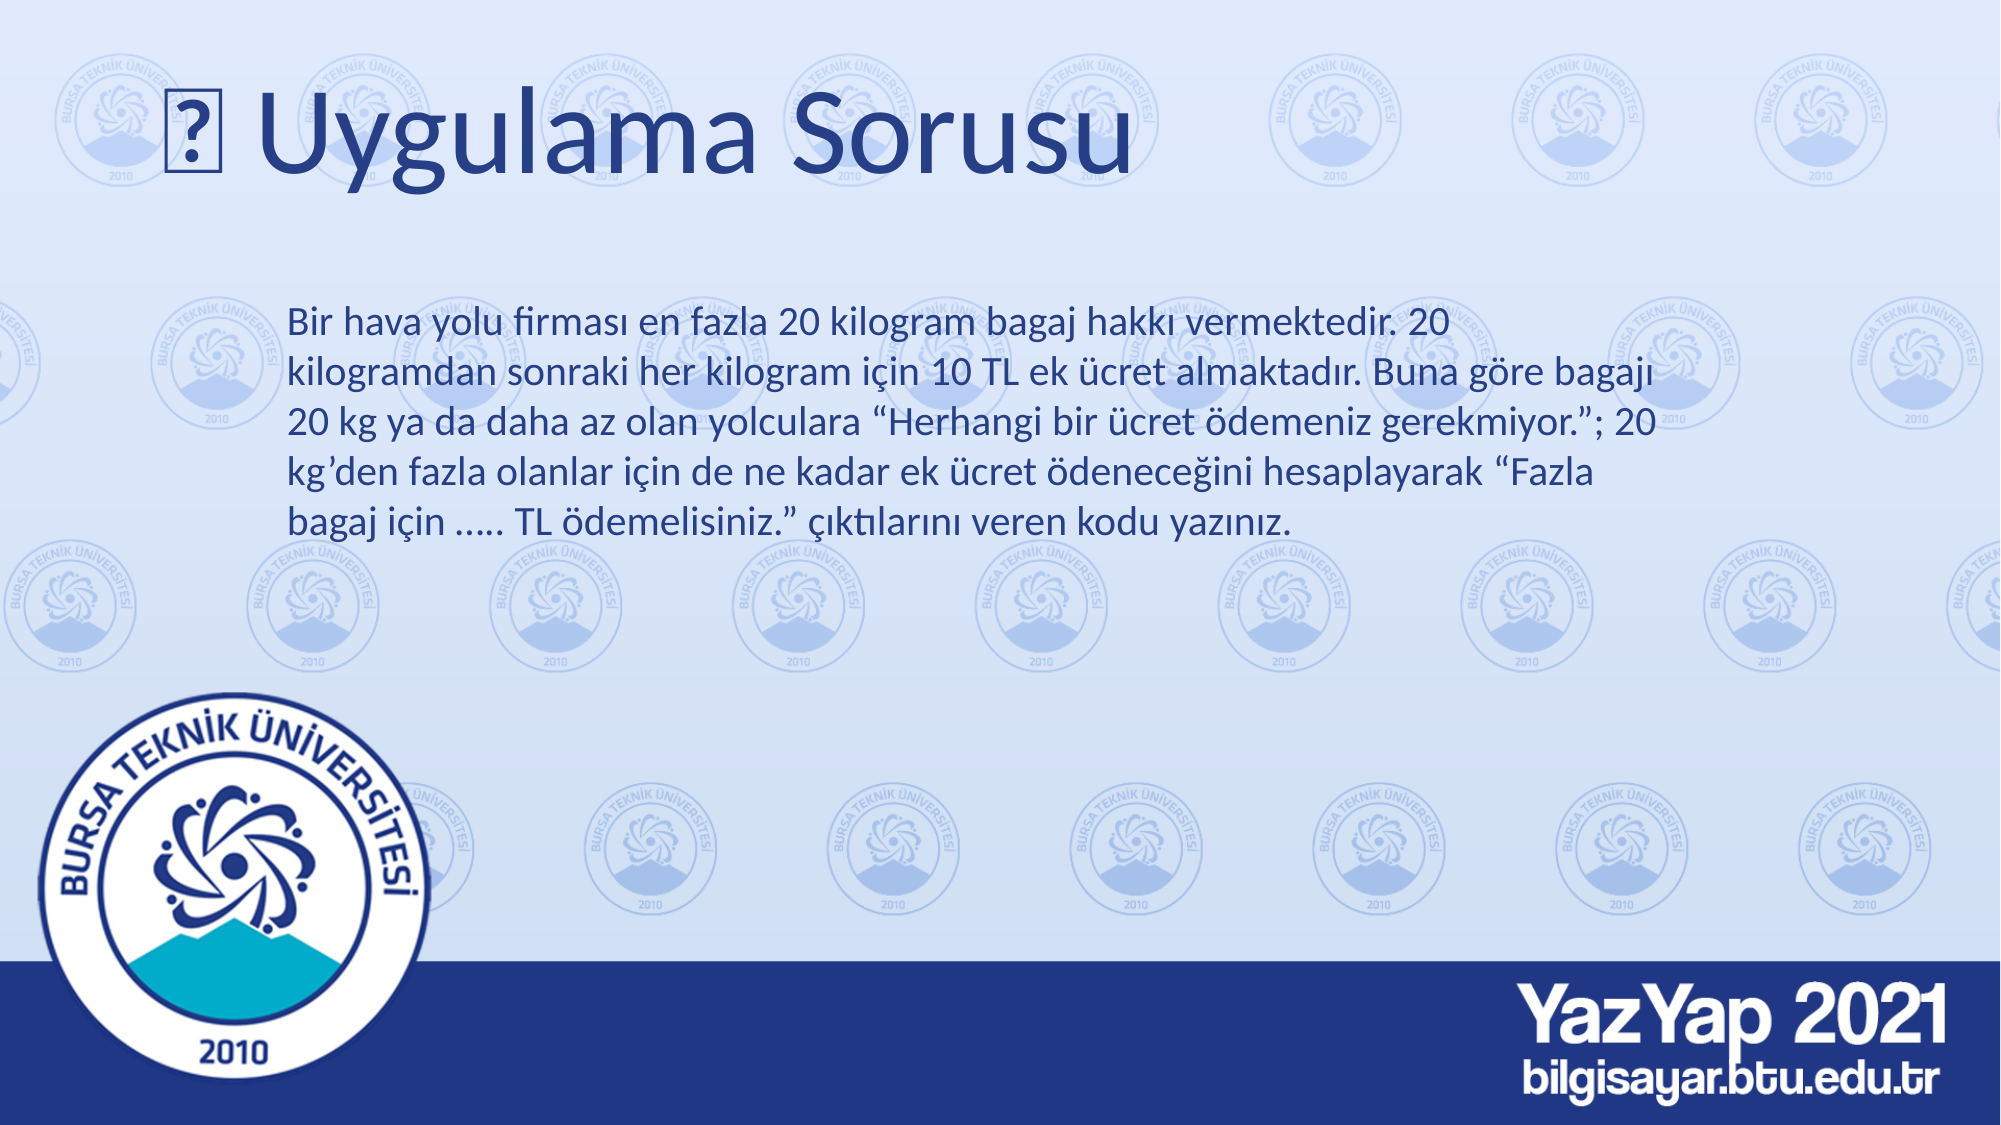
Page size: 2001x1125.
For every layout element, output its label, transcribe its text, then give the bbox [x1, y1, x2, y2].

text_box Bir hava yolu firması en fazla 20 kilogram bagaj hakkı vermektedir. 20 kilogramdan sonraki her kilogram için 10 TL ek ücret almaktadır. Buna göre bagajı 20 kg ya da daha az olan yolculara “Herhangi bir ücret ödemeniz gerekmiyor.”; 20 kg’den fazla olanlar için de ne kadar ek ücret ödeneceğini hesaplayarak “Fazla bagaj için ….. TL ödemelisiniz.” çıktılarını veren kodu yazınız. [271, 278, 1680, 559]
picture [0, 0, 2001, 1125]
title 🚨 Uygulama Sorusu [147, 45, 1648, 208]
